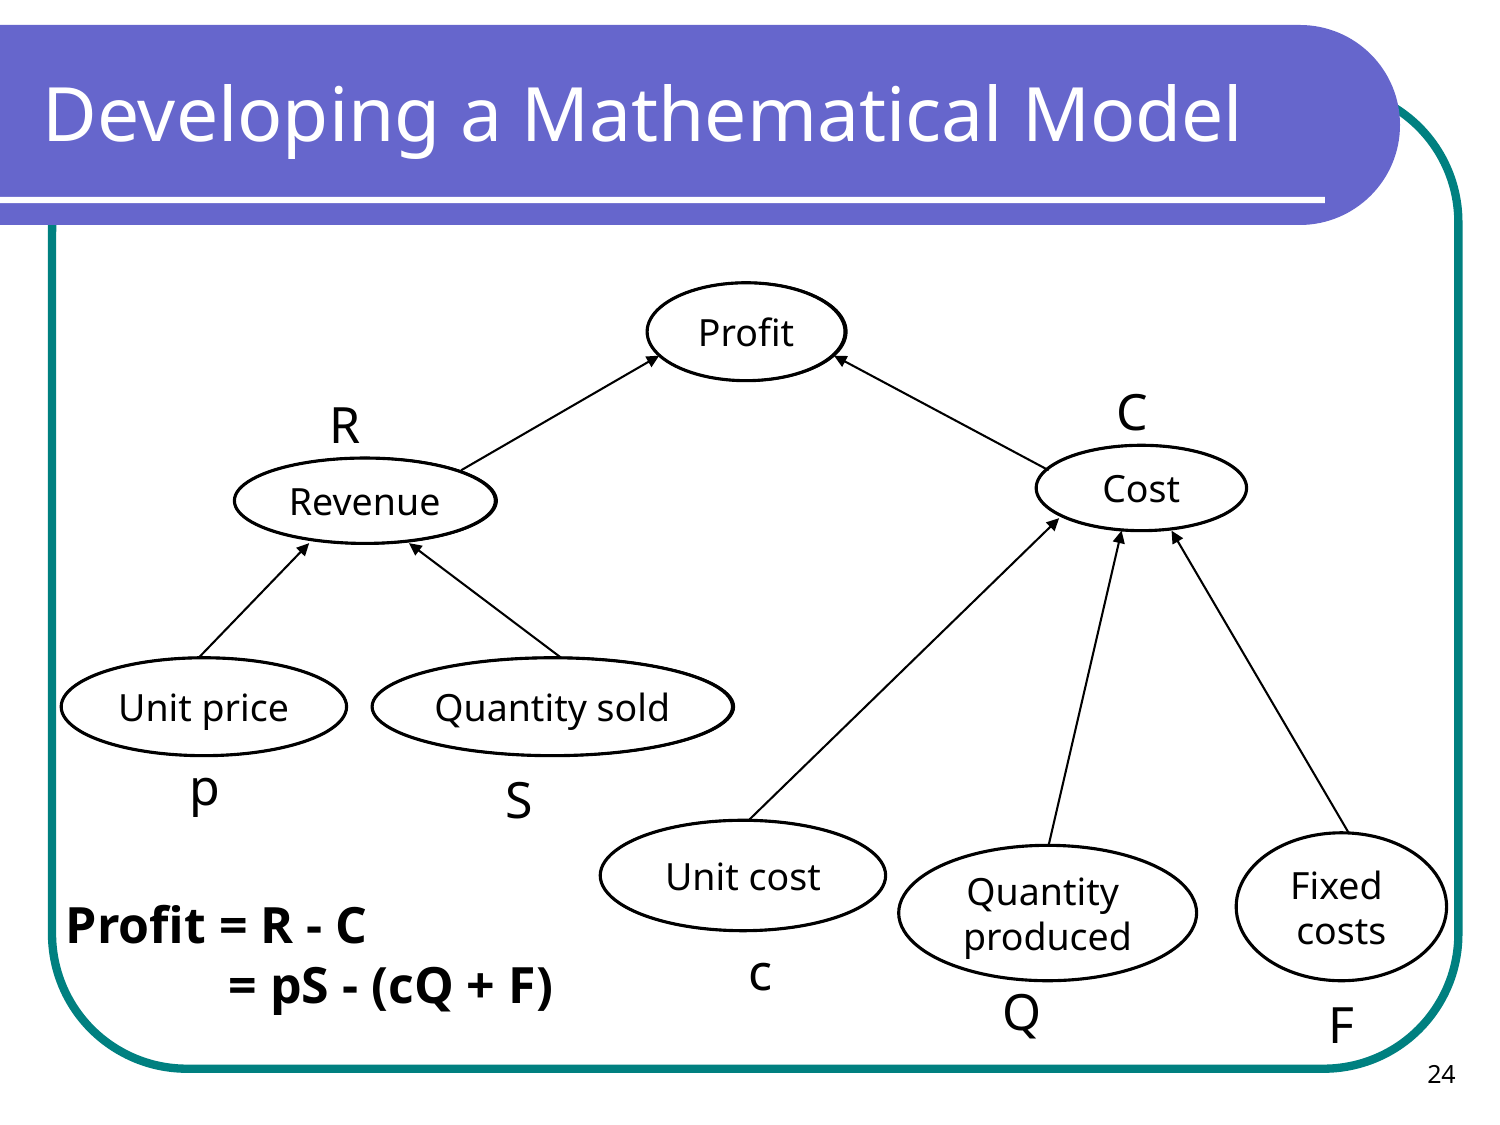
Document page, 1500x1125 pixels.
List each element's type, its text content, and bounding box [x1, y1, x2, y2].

text_box Q [987, 973, 1057, 1048]
text_box [461, 355, 659, 471]
text_box [1036, 446, 1247, 531]
text_box [409, 543, 561, 657]
text_box Fixed costs [1236, 832, 1447, 981]
text_box [647, 282, 846, 381]
text_box [234, 458, 496, 544]
text_box [1171, 530, 1349, 833]
text_box F [1313, 985, 1370, 1061]
text_box p [175, 748, 236, 823]
text_box S [490, 760, 548, 836]
text_box R [314, 385, 376, 461]
text_box C [1101, 373, 1163, 448]
text_box [834, 355, 1047, 469]
title Developing a Mathematical Model [27, 58, 1343, 209]
slide_number 24 [1120, 1024, 1472, 1101]
text_box [372, 657, 733, 756]
text_box Profit = R - C = pS - (cQ + F) [51, 886, 685, 1022]
text_box [61, 657, 347, 755]
text_box [1048, 530, 1125, 846]
text_box [199, 543, 310, 657]
text_box c [734, 933, 789, 1008]
text_box Quantity produced [898, 845, 1197, 981]
text_box Unit cost [600, 820, 886, 931]
text_box [748, 518, 1060, 820]
